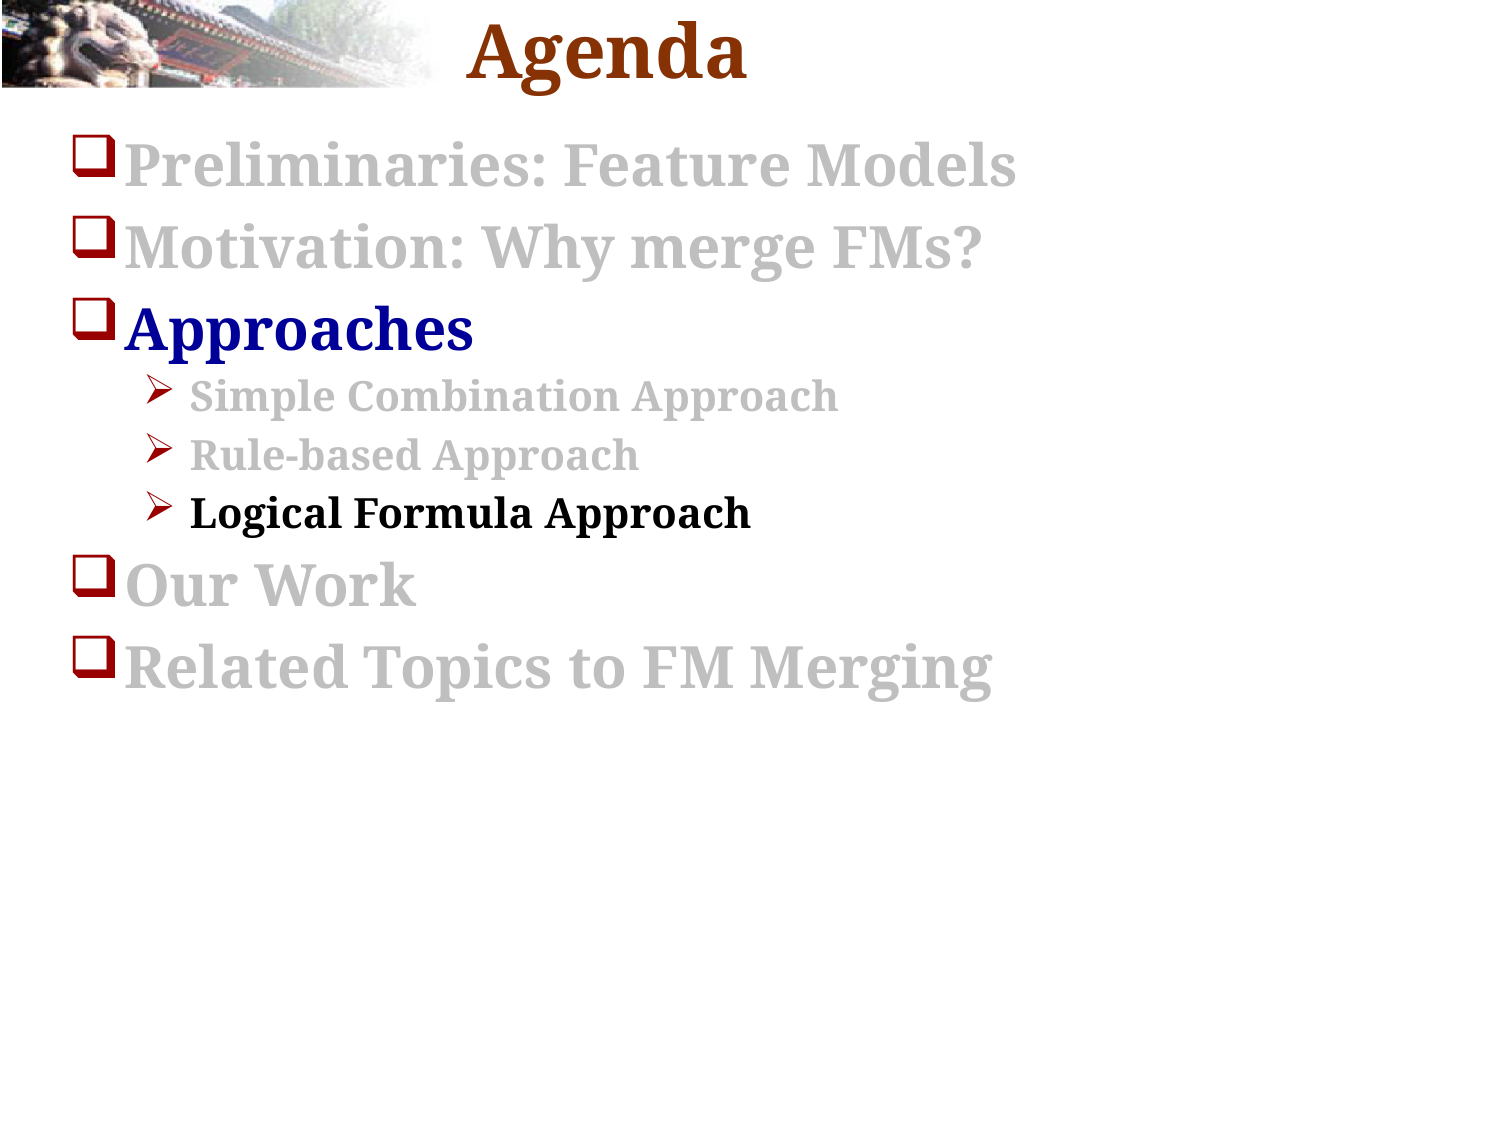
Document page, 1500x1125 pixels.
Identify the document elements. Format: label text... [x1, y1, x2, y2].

title Agenda [450, 0, 1478, 102]
list Preliminaries: Feature Models Motivation: Why merge FMs? Approaches Simple Combination Approach Rule-based Approach Logical Formula Approach Our Work Related Topics to FM Merging [52, 120, 1438, 976]
picture [0, 0, 450, 88]
